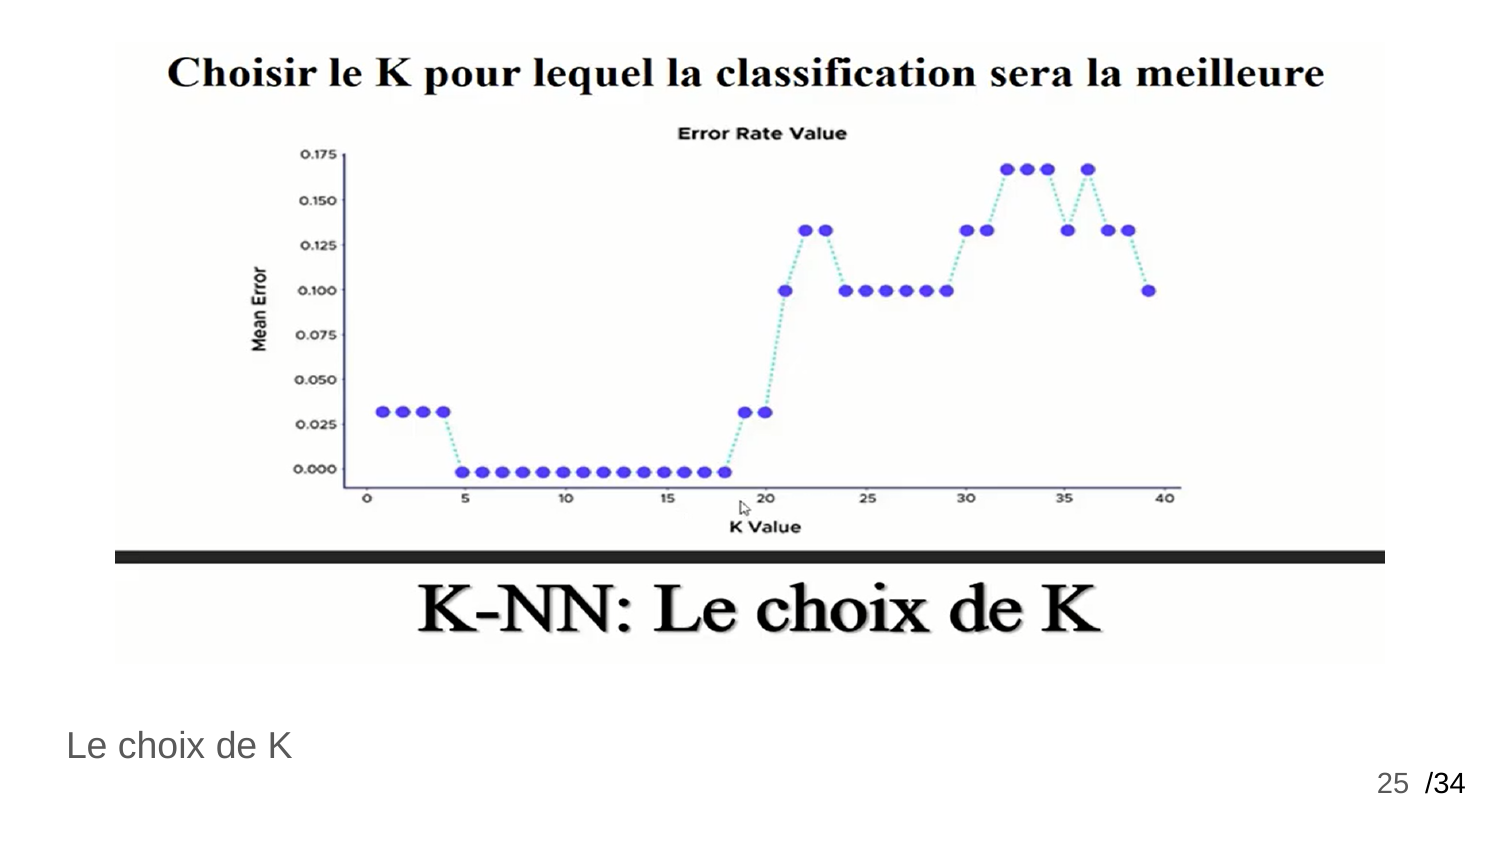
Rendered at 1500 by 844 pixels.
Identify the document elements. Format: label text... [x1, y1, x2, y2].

picture [115, 42, 1385, 664]
list Le choix de K [51, 694, 1036, 794]
slide_number ‹#› [1334, 749, 1425, 814]
